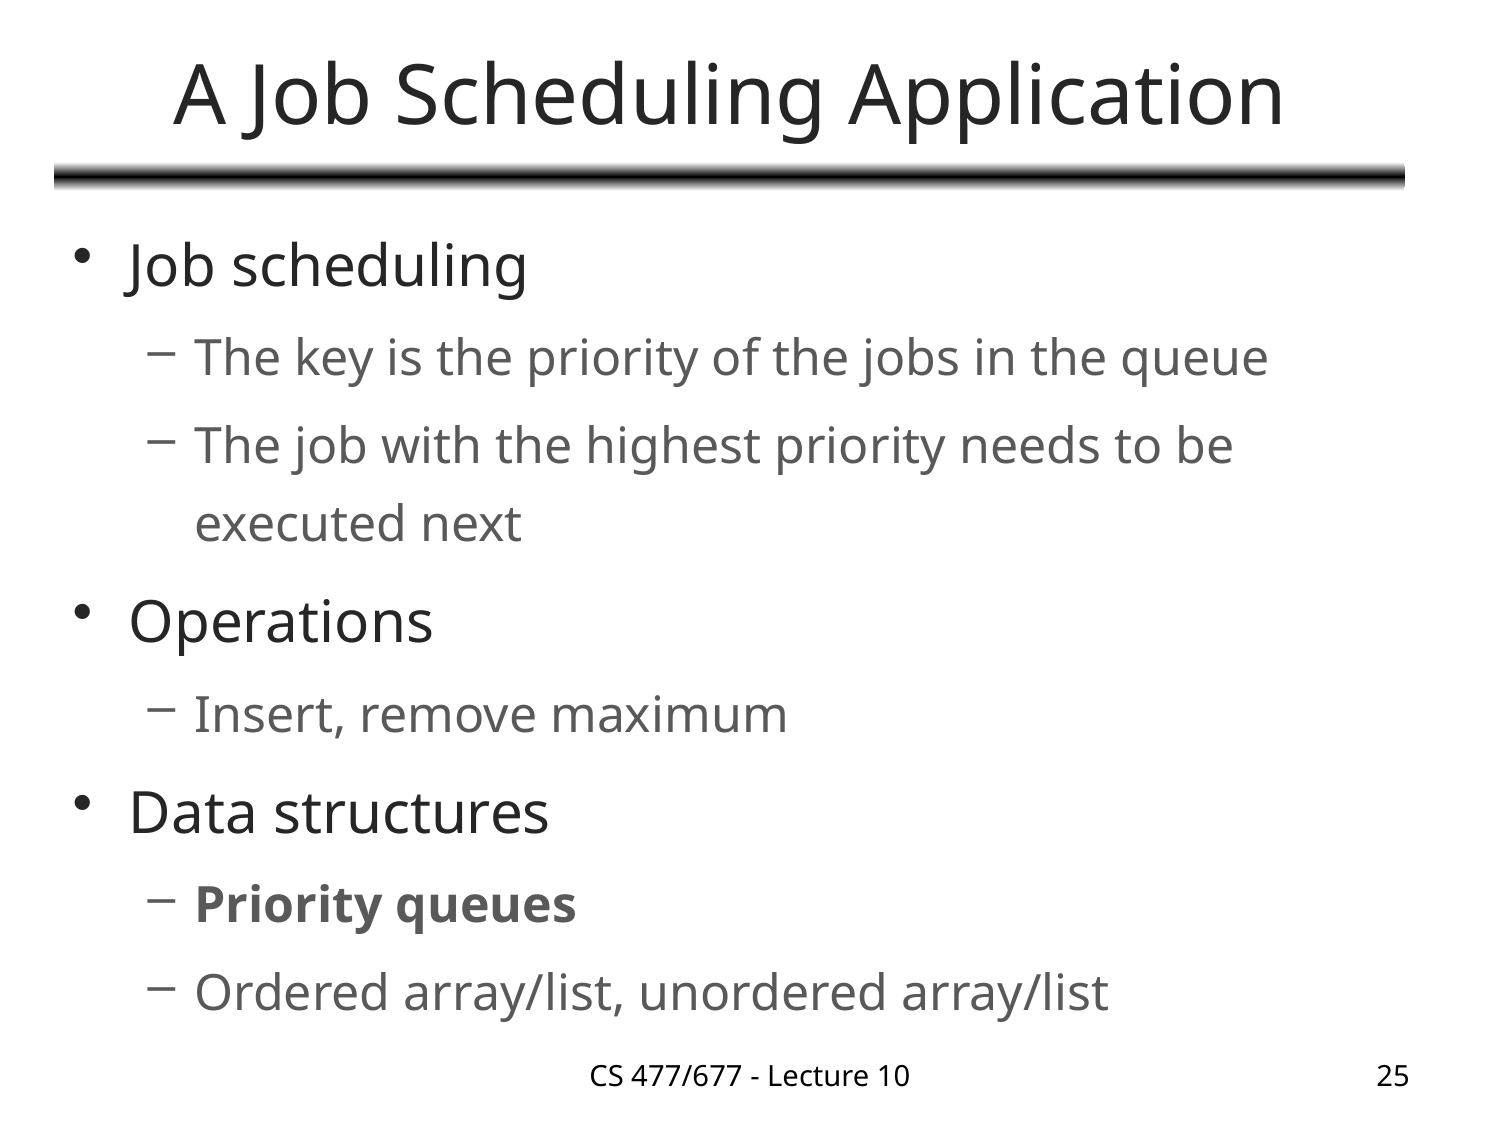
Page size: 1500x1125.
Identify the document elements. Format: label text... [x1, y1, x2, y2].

footer CS 477/677 - Lecture 10 [512, 1076, 988, 1103]
slide_number 25 [1074, 1049, 1426, 1103]
list Job scheduling The key is the priority of the jobs in the queue The job with the highest priority needs to be executed next Operations Insert, remove maximum Data structures Priority queues Ordered array/list, unordered array/list [57, 198, 1413, 1076]
title A Job Scheduling Application [55, 16, 1407, 166]
